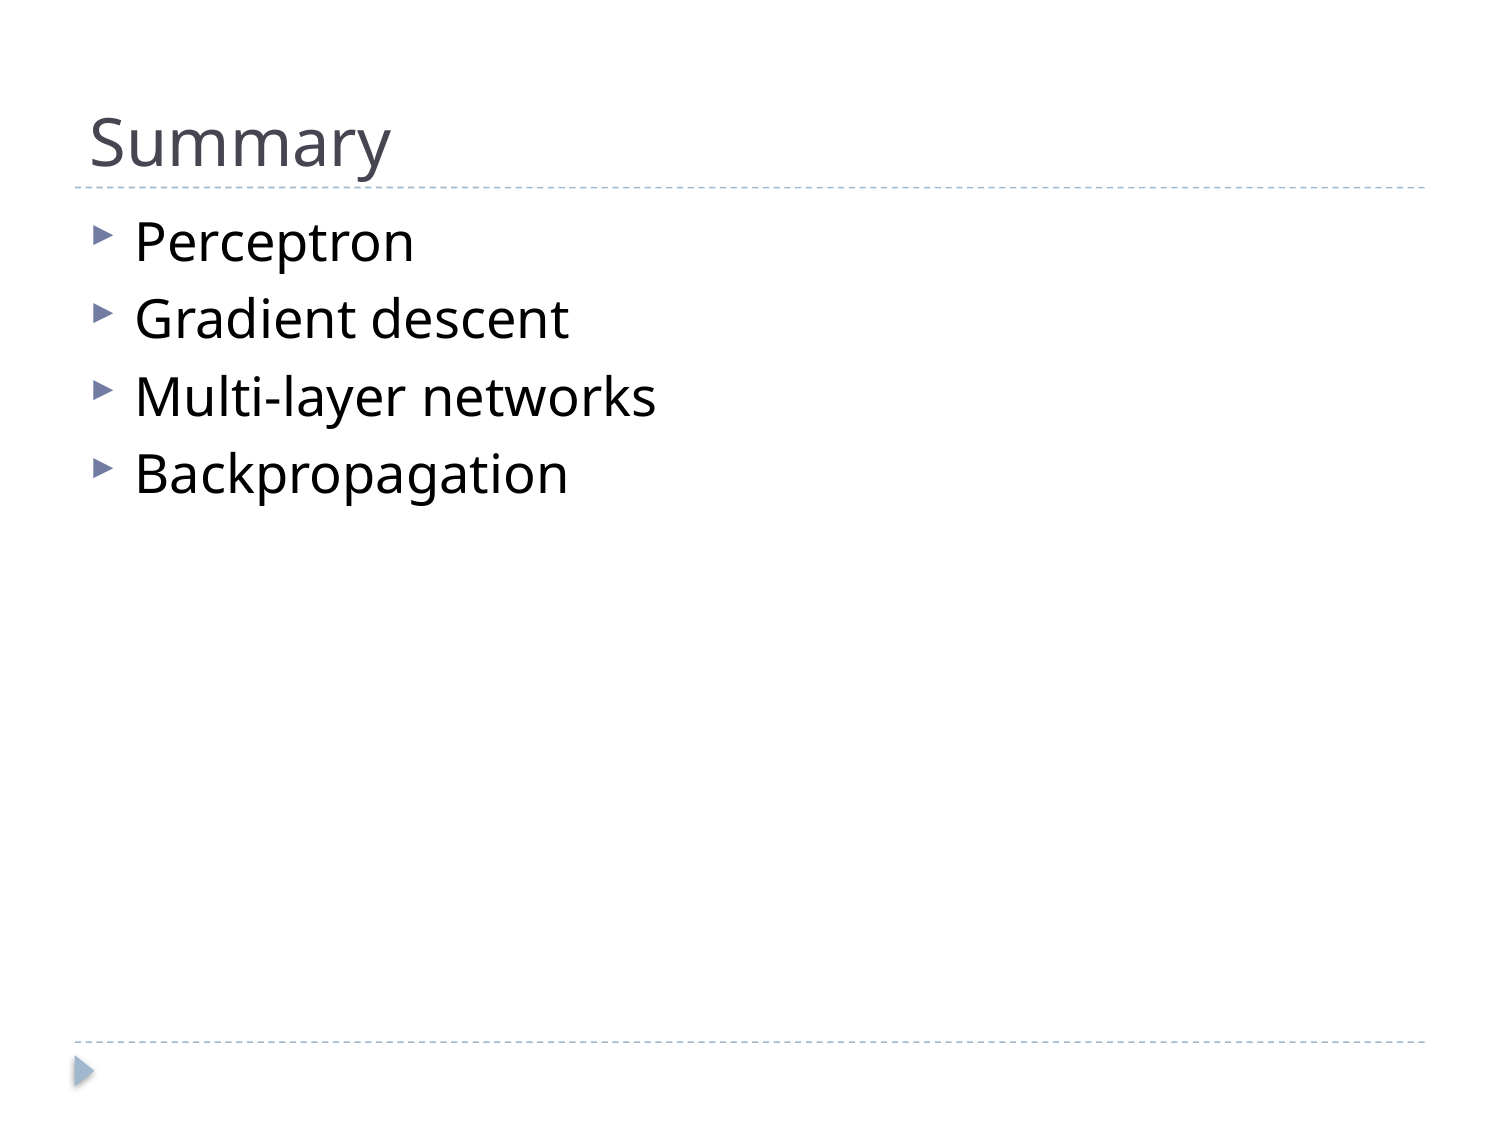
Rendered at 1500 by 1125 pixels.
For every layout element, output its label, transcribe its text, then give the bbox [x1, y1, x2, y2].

list Perceptron Gradient descent Multi-layer networks Backpropagation [75, 200, 1425, 1010]
title Summary [75, 24, 1425, 188]
